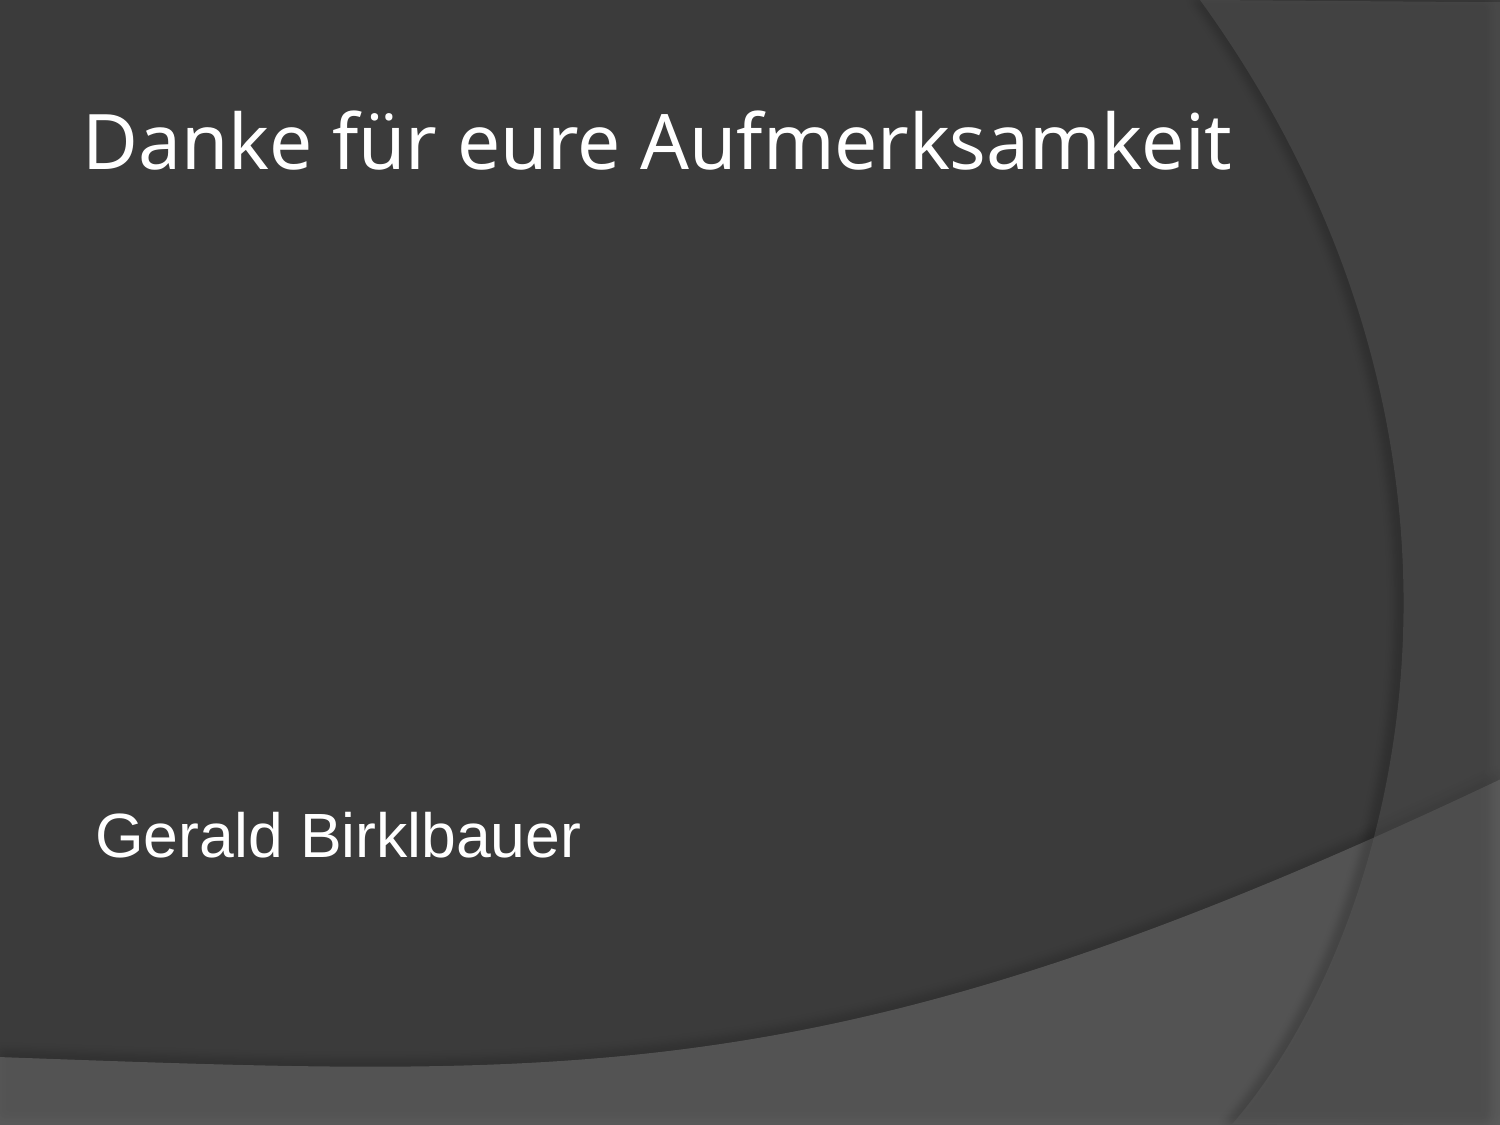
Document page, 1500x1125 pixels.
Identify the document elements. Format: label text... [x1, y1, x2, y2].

list Gerald Birklbauer [75, 262, 1300, 1005]
title Danke für eure Aufmerksamkeit [75, 45, 1301, 233]
